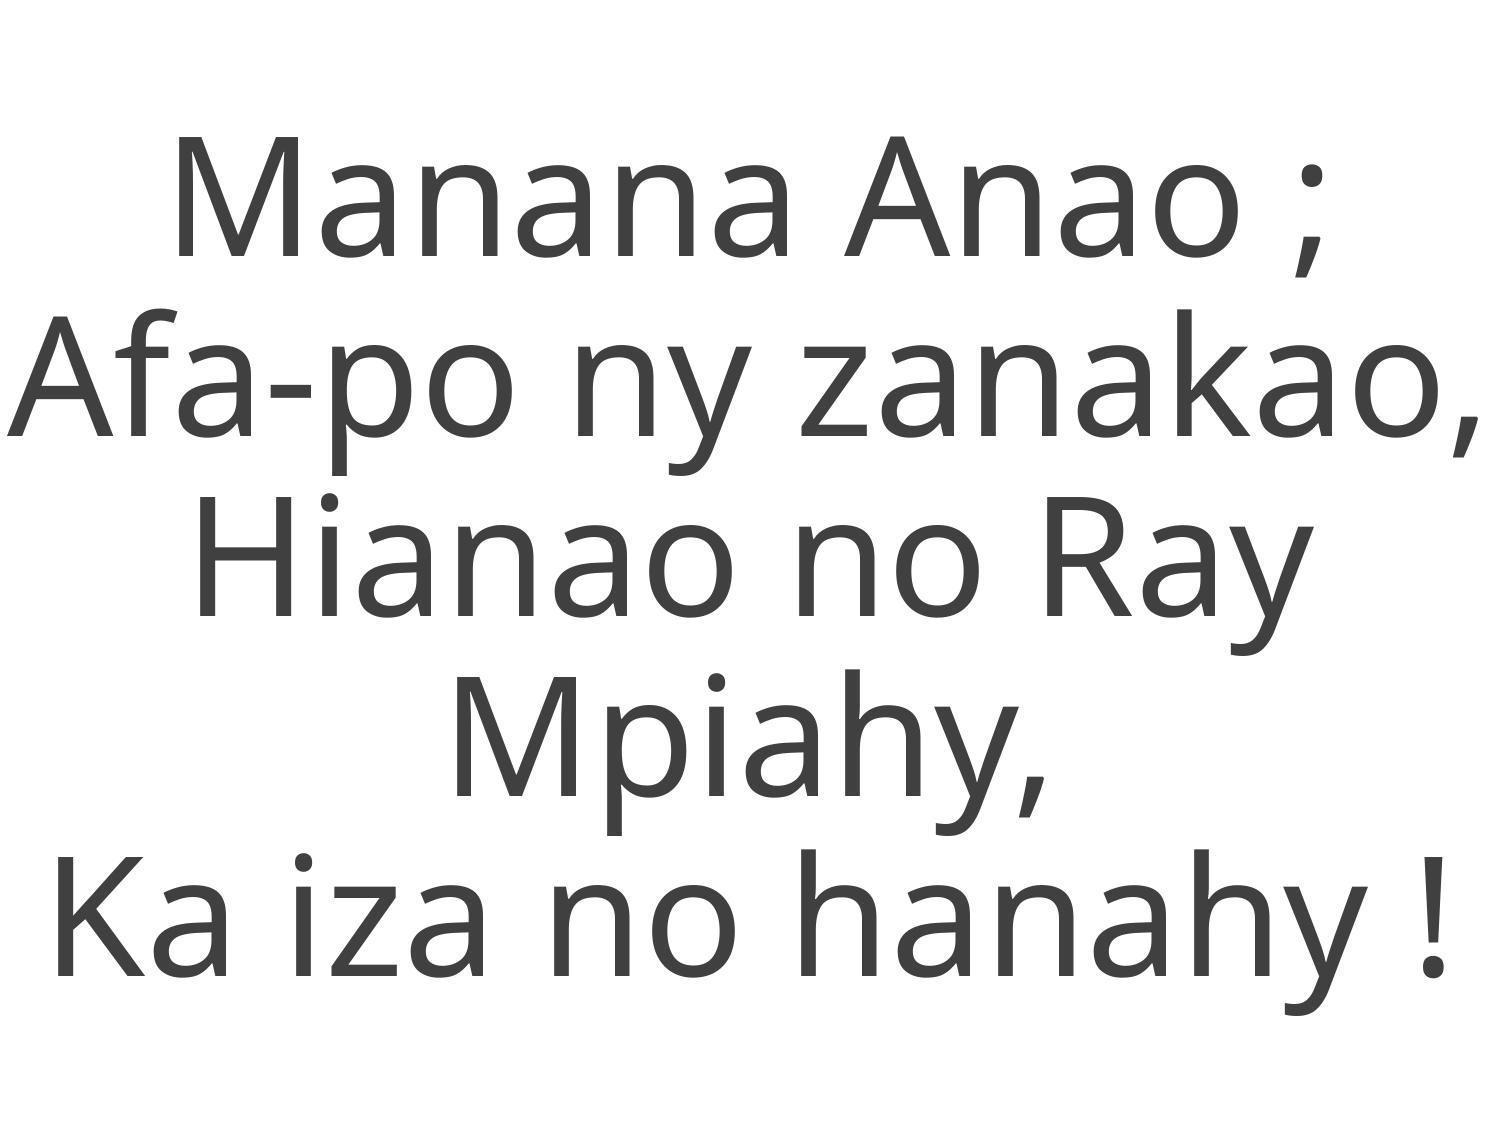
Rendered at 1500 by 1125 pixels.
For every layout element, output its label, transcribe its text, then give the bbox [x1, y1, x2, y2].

title Manana Anao ; Afa-po ny zanakao, Hianao no Ray Mpiahy, Ka iza no hanahy ! [0, 453, 1500, 672]
